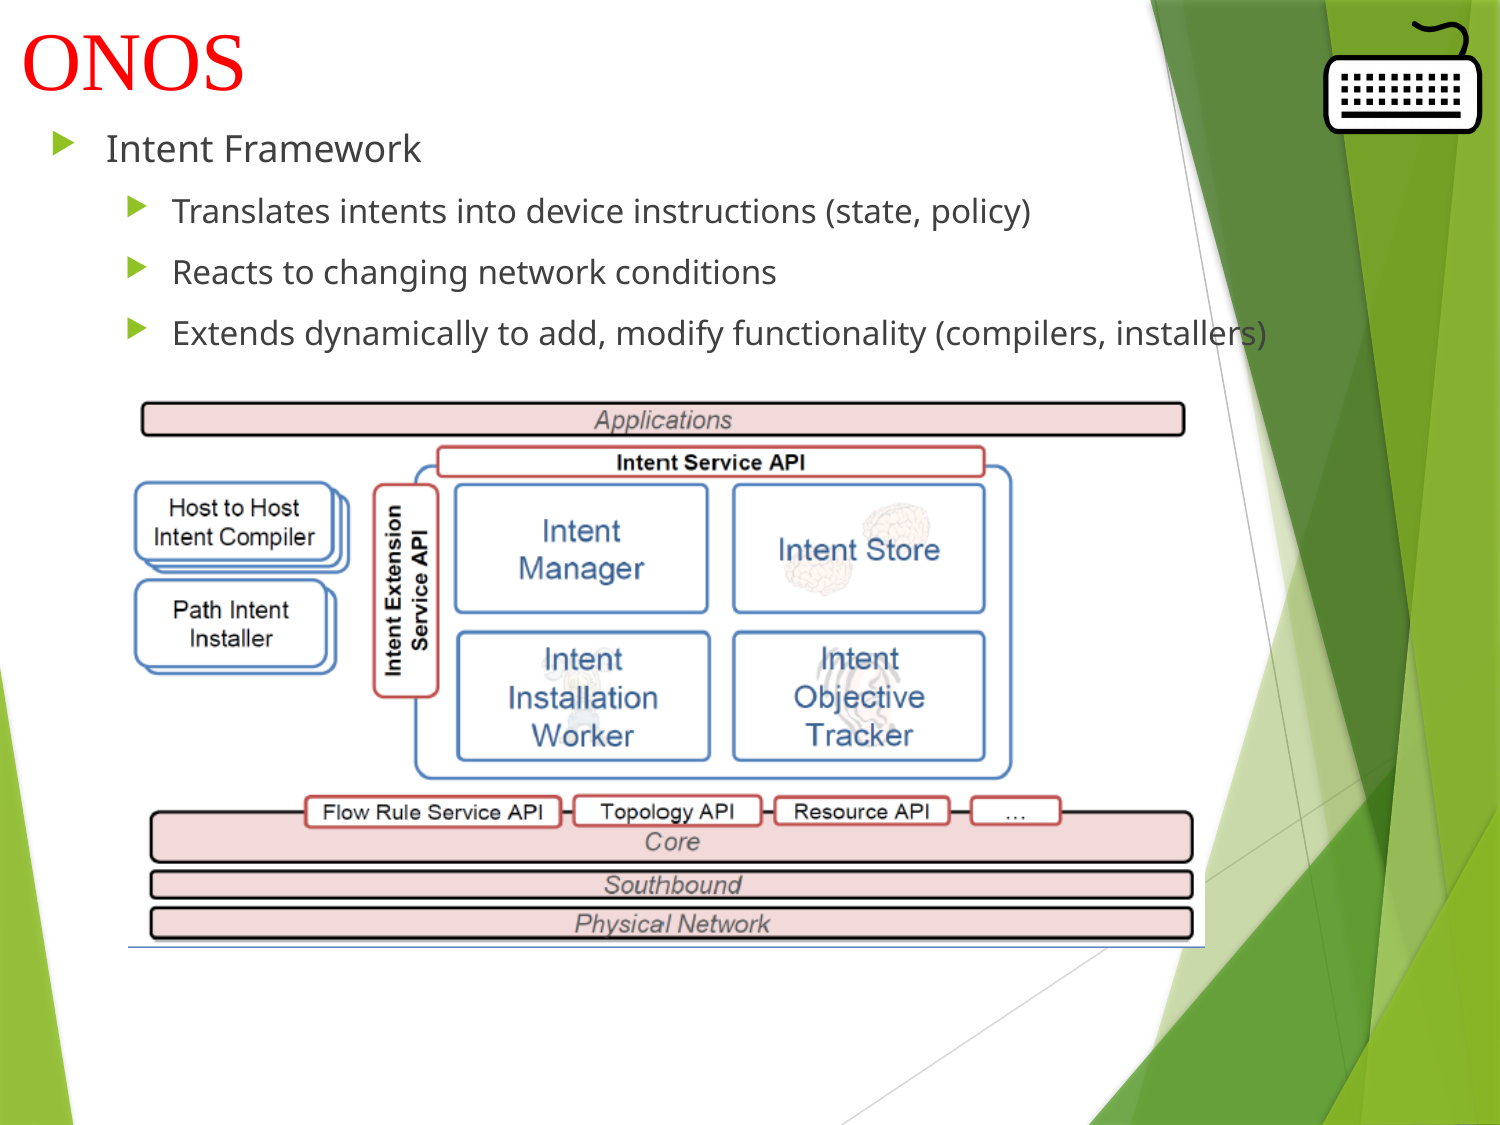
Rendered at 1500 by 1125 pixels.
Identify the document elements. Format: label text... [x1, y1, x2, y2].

text_box ONOS [6, 0, 1278, 133]
picture [128, 397, 1205, 949]
list Intent Framework Translates intents into device instructions (state, policy) Reacts to changing network conditions Extends dynamically to add, modify functionality (compilers, installers) [34, 117, 1465, 1125]
picture [1283, 0, 1500, 201]
